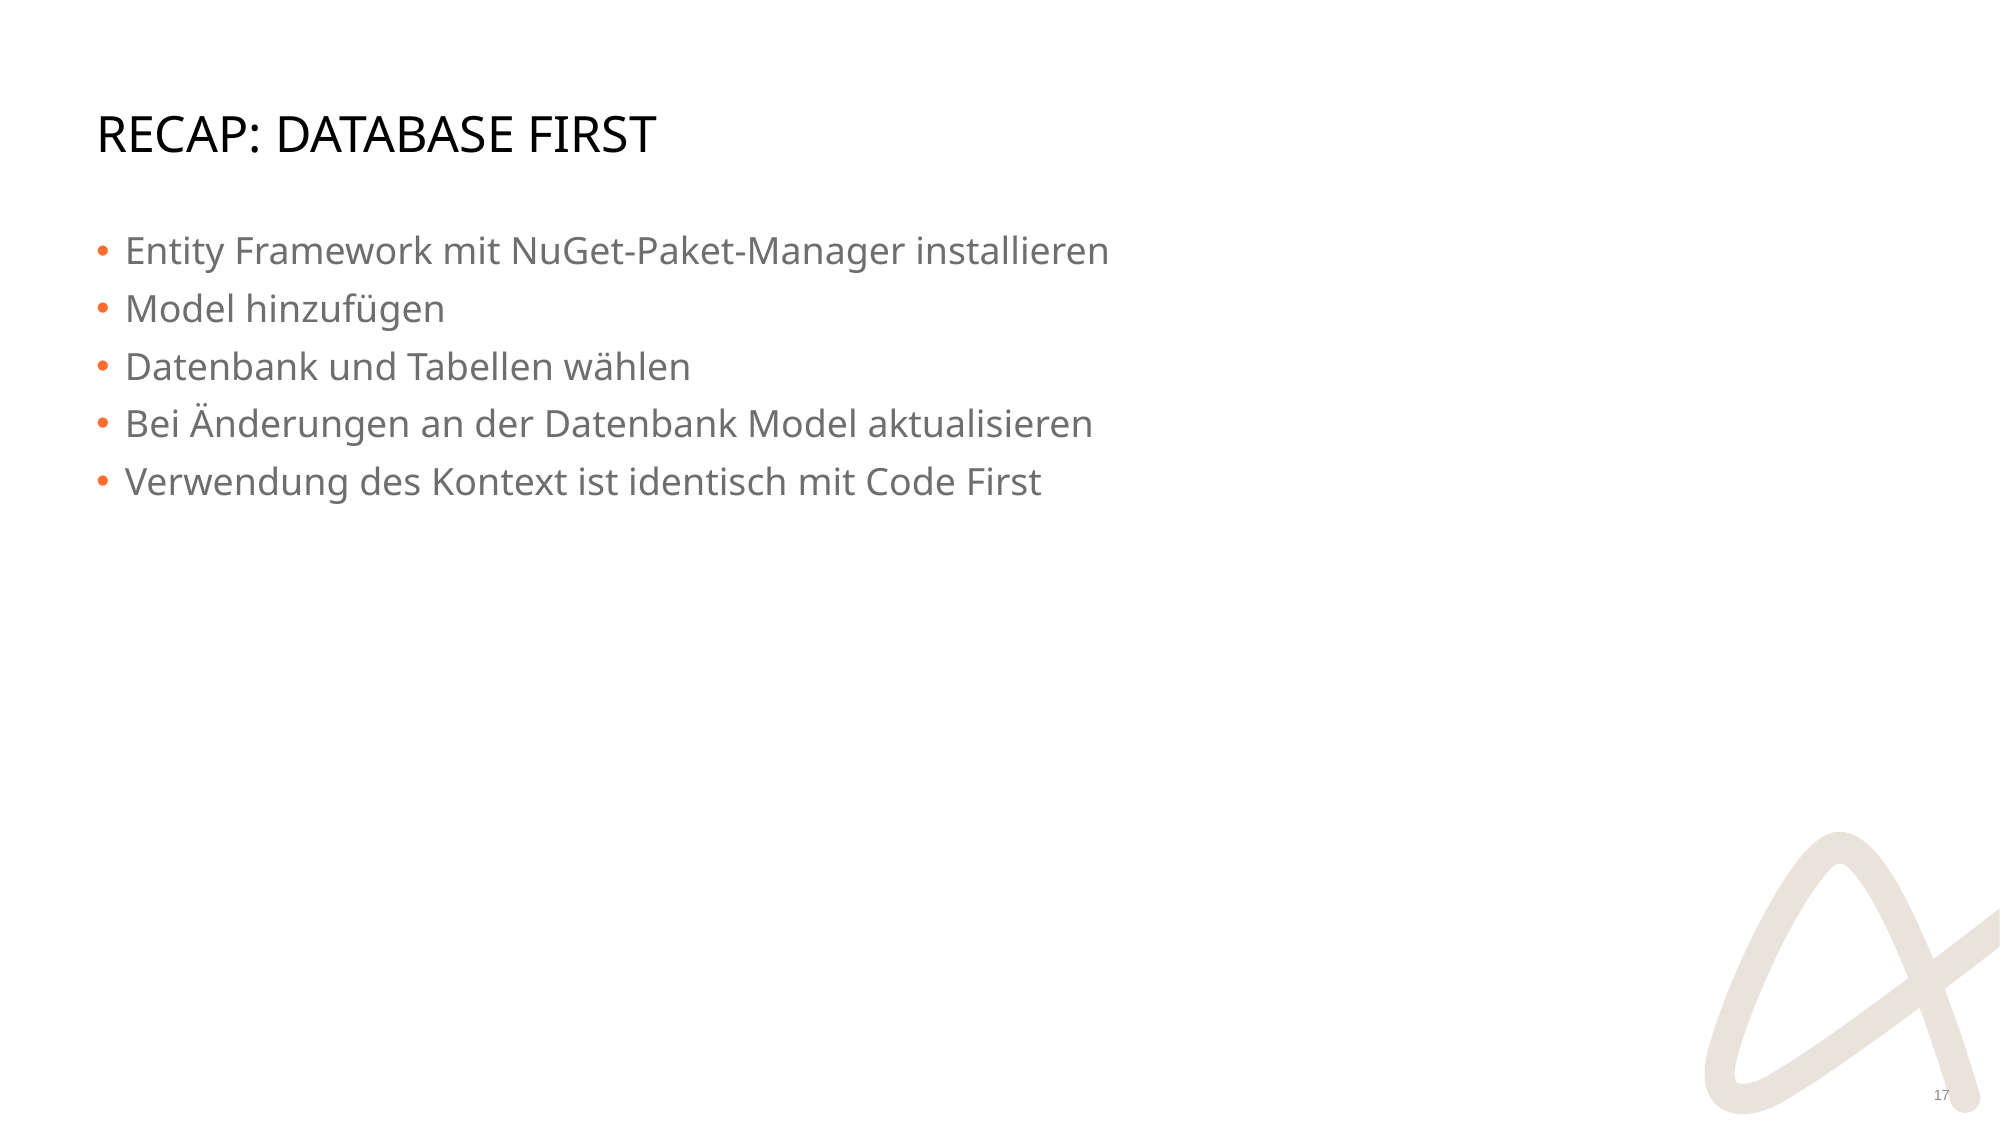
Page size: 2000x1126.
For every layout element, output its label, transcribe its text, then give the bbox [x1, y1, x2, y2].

title Recap: Database First [96, 36, 1896, 172]
list Entity Framework mit NuGet-Paket-Manager installieren Model hinzufügen Datenbank und Tabellen wählen Bei Änderungen an der Datenbank Model aktualisieren Verwendung des Kontext ist identisch mit Code First [96, 220, 1896, 997]
slide_number 17 [1903, 1082, 1950, 1108]
